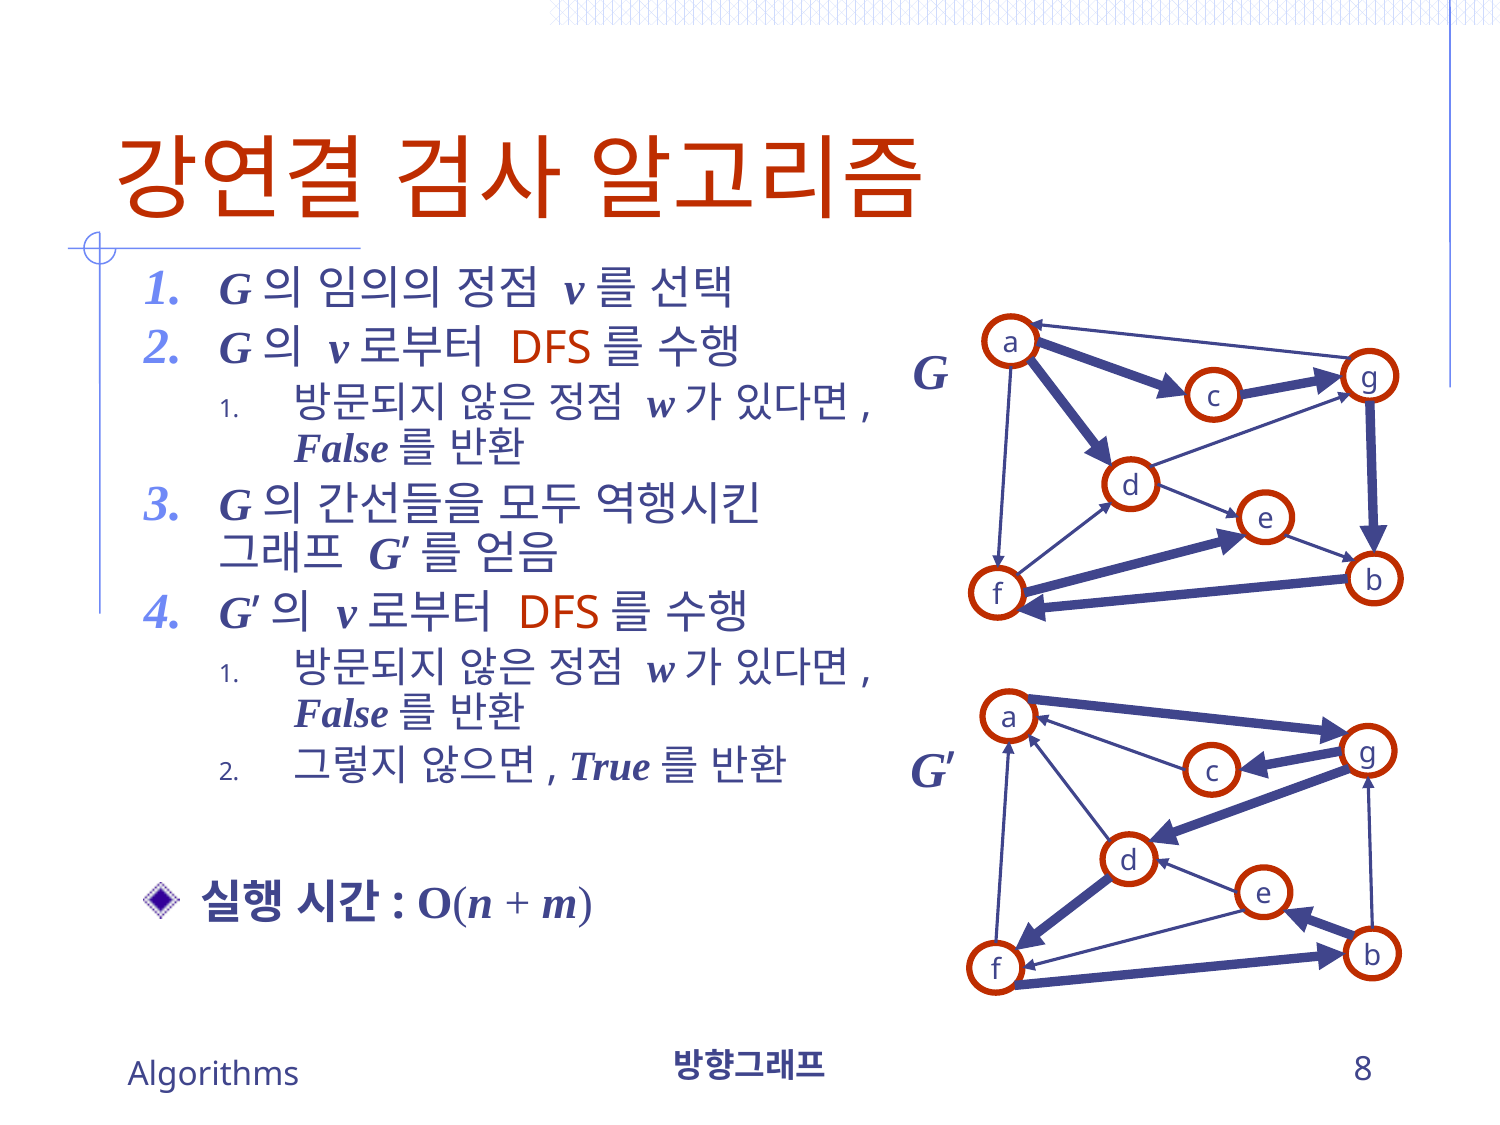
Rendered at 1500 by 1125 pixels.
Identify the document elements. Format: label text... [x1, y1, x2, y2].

text_box g [1343, 350, 1397, 401]
picture [143, 882, 180, 919]
slide_number Algorithms [112, 1024, 469, 1101]
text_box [995, 743, 1010, 941]
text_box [1147, 771, 1350, 839]
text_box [1282, 912, 1354, 933]
text_box c [1189, 369, 1238, 395]
text_box a [982, 691, 1025, 742]
text_box f [971, 568, 1013, 618]
text_box f [969, 943, 1011, 993]
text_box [1038, 740, 1183, 771]
text_box e [1238, 867, 1291, 918]
text_box b [1345, 928, 1399, 979]
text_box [1367, 778, 1373, 926]
footer 방향그래프 [512, 1024, 988, 1101]
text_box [1027, 739, 1111, 839]
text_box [1243, 375, 1341, 395]
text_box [1027, 695, 1350, 731]
text_box a [984, 316, 1027, 366]
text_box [1241, 750, 1339, 770]
text_box b [1348, 553, 1401, 604]
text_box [1029, 364, 1113, 464]
text_box G [897, 332, 964, 408]
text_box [1160, 484, 1237, 518]
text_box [1016, 578, 1345, 614]
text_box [1284, 537, 1356, 558]
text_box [1027, 537, 1248, 577]
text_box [1016, 504, 1113, 573]
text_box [1149, 396, 1352, 464]
text_box e [1239, 492, 1293, 543]
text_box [1025, 912, 1246, 952]
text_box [1158, 859, 1235, 893]
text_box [1014, 953, 1343, 989]
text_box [1369, 403, 1375, 551]
title 강연결 검사 알고리즘 [99, 49, 1395, 238]
text_box g [1341, 725, 1395, 776]
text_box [1029, 320, 1352, 356]
text_box G’ [895, 730, 971, 805]
slide_number 8 [1074, 1024, 1388, 1101]
list G의 임의의 정점 v를 선택 G의 v로부터 DFS를 수행 방문되지 않은 정점 w가 있다면, False를 반환 G의 간선들을 모두 역행시킨 그래프 G’를 얻음 G’의 v로부터 DFS를 수행 방문되지 않은 정점 w가 있다면, False를 반환 그렇지 않으면, True를 반환 실행 시간: O(n + m) [128, 257, 892, 1024]
text_box d [1104, 459, 1158, 510]
text_box c [1187, 744, 1236, 770]
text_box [1040, 365, 1185, 396]
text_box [997, 368, 1012, 566]
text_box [1014, 879, 1111, 948]
text_box d [1102, 834, 1156, 885]
